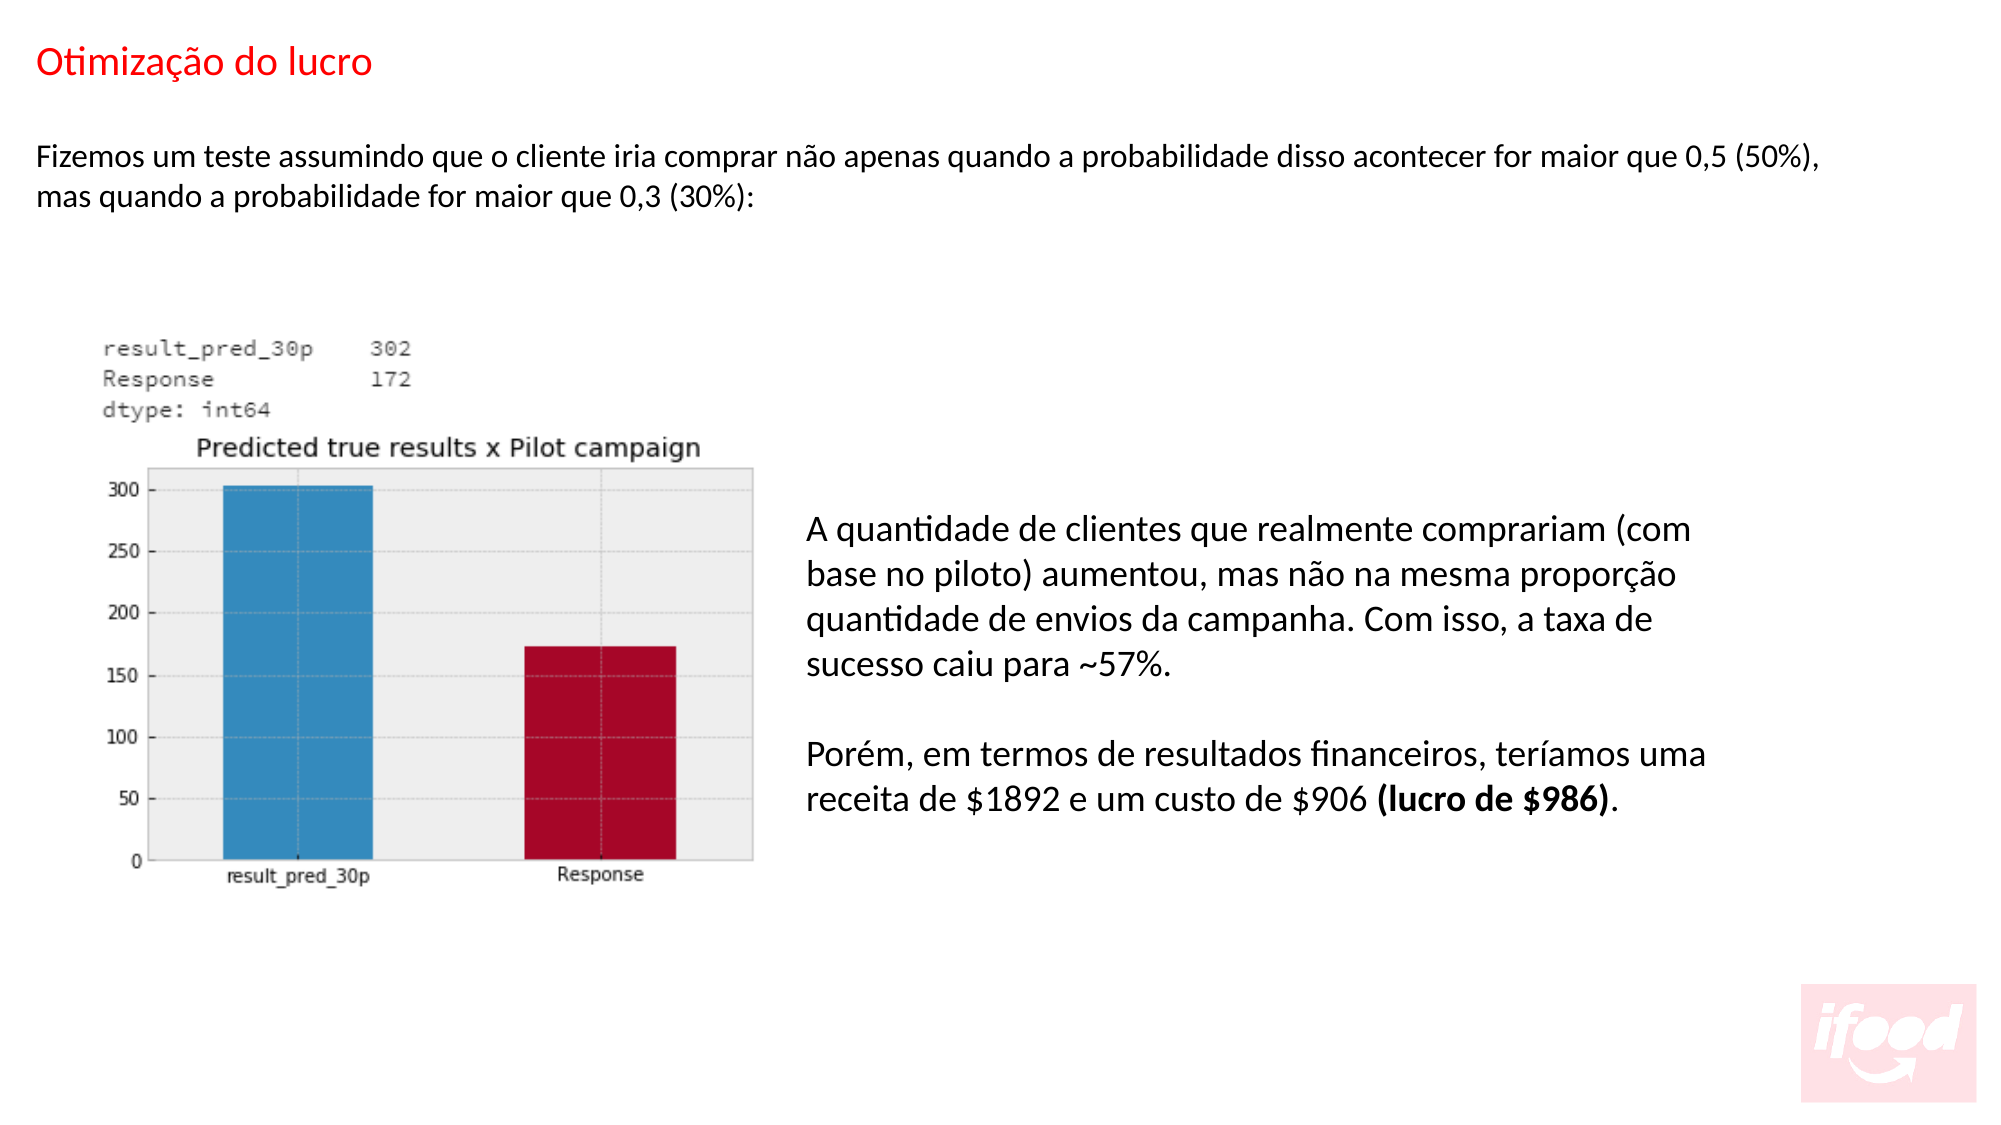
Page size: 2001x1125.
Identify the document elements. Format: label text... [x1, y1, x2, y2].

picture [90, 329, 792, 903]
picture [1799, 983, 1977, 1104]
text_box Otimização do lucro [21, 26, 1435, 92]
text_box Fizemos um teste assumindo que o cliente iria comprar não apenas quando a probabilidade disso acontecer for maior que 0,5 (50%), mas quando a probabilidade for maior que 0,3 (30%): [21, 126, 1861, 262]
text_box A quantidade de clientes que realmente comprariam (com base no piloto) aumentou, mas não na mesma proporção quantidade de envios da campanha. Com isso, a taxa de sucesso caiu para ~57%. Porém, em termos de resultados financeiros, teríamos uma receita de $1892 e um custo de $906 (lucro de $986). [792, 496, 1777, 827]
